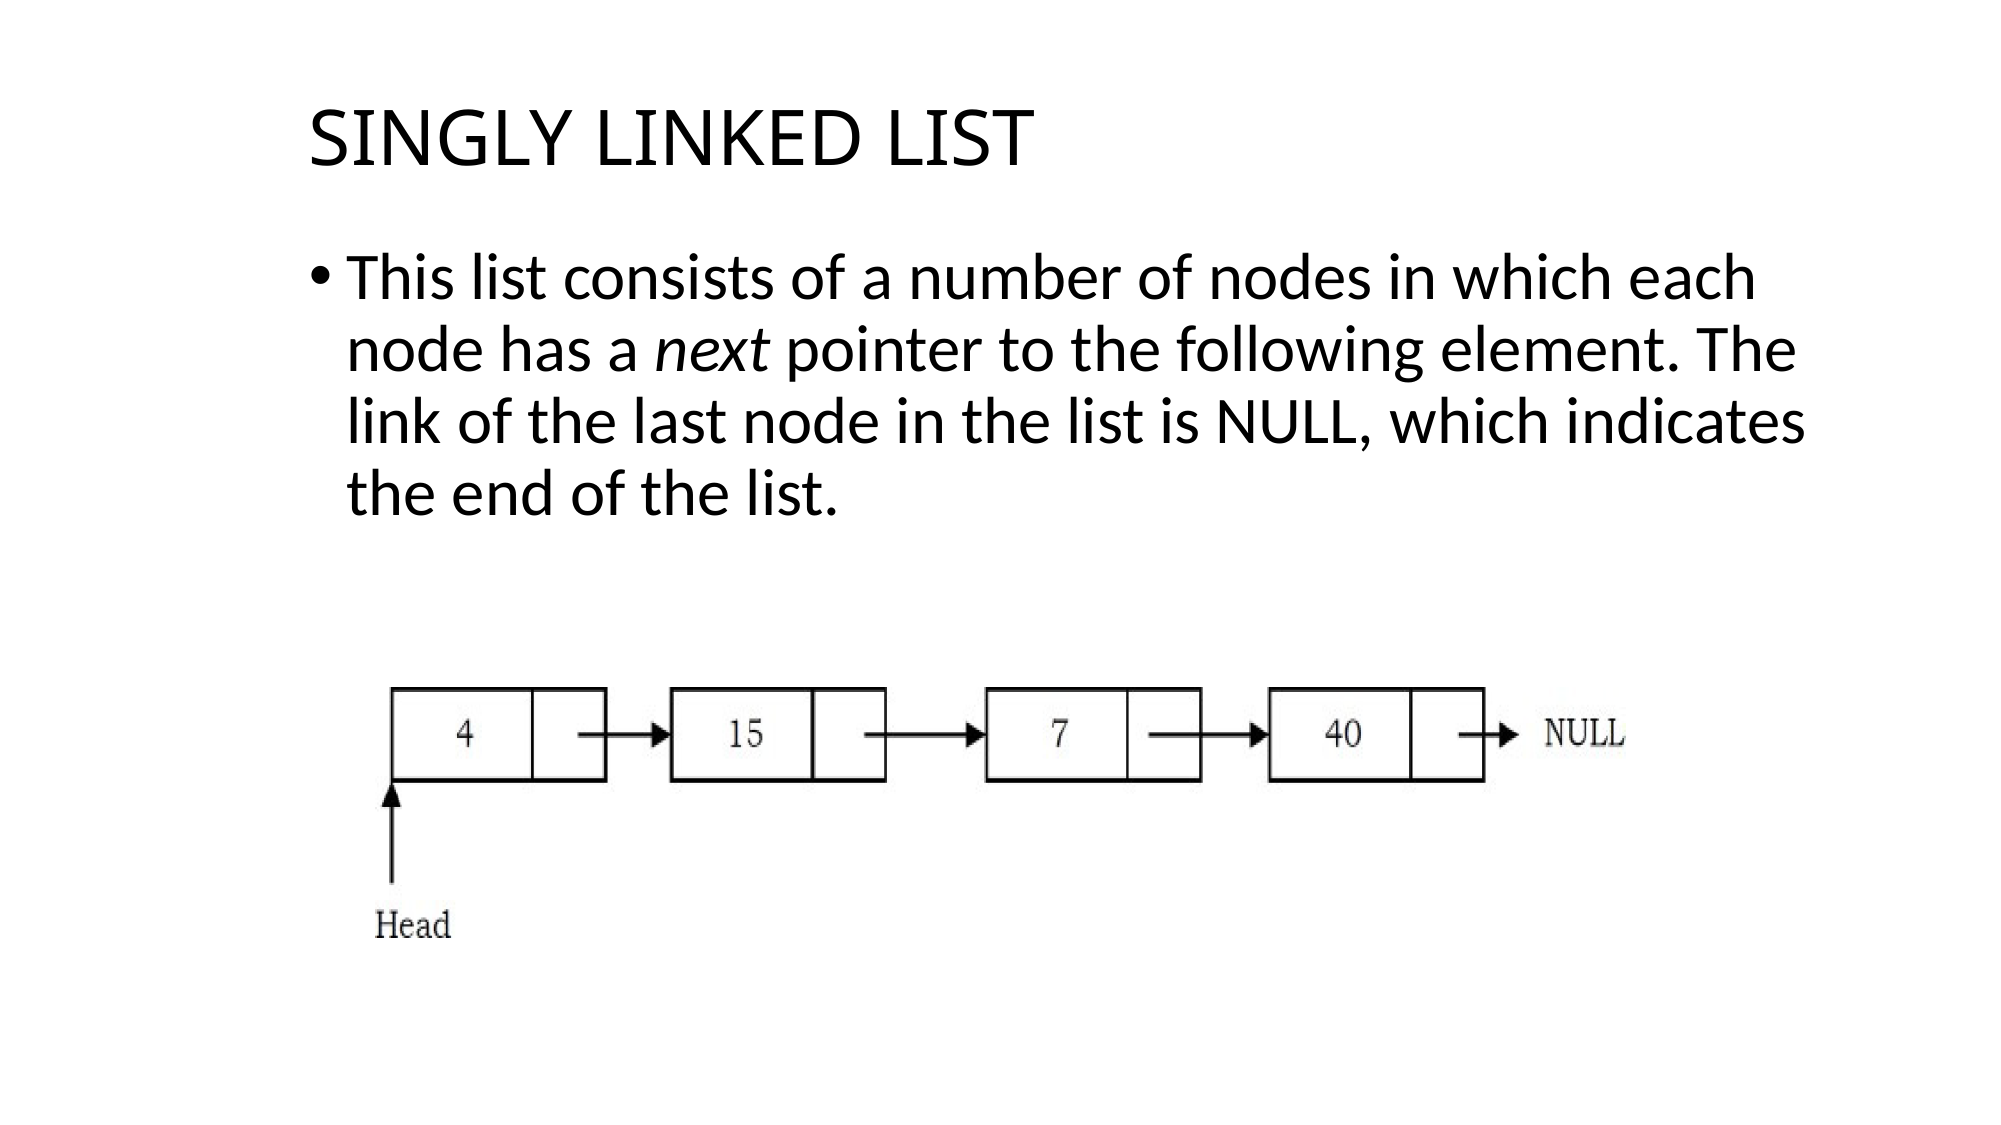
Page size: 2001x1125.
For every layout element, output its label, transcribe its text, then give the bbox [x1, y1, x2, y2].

list This list consists of a number of nodes in which each node has a next pointer to the following element. The link of the last node in the list is NULL, which indicates the end of the list. [293, 234, 1894, 810]
picture [372, 671, 1641, 947]
title SINGLY LINKED LIST [293, 90, 1747, 190]
